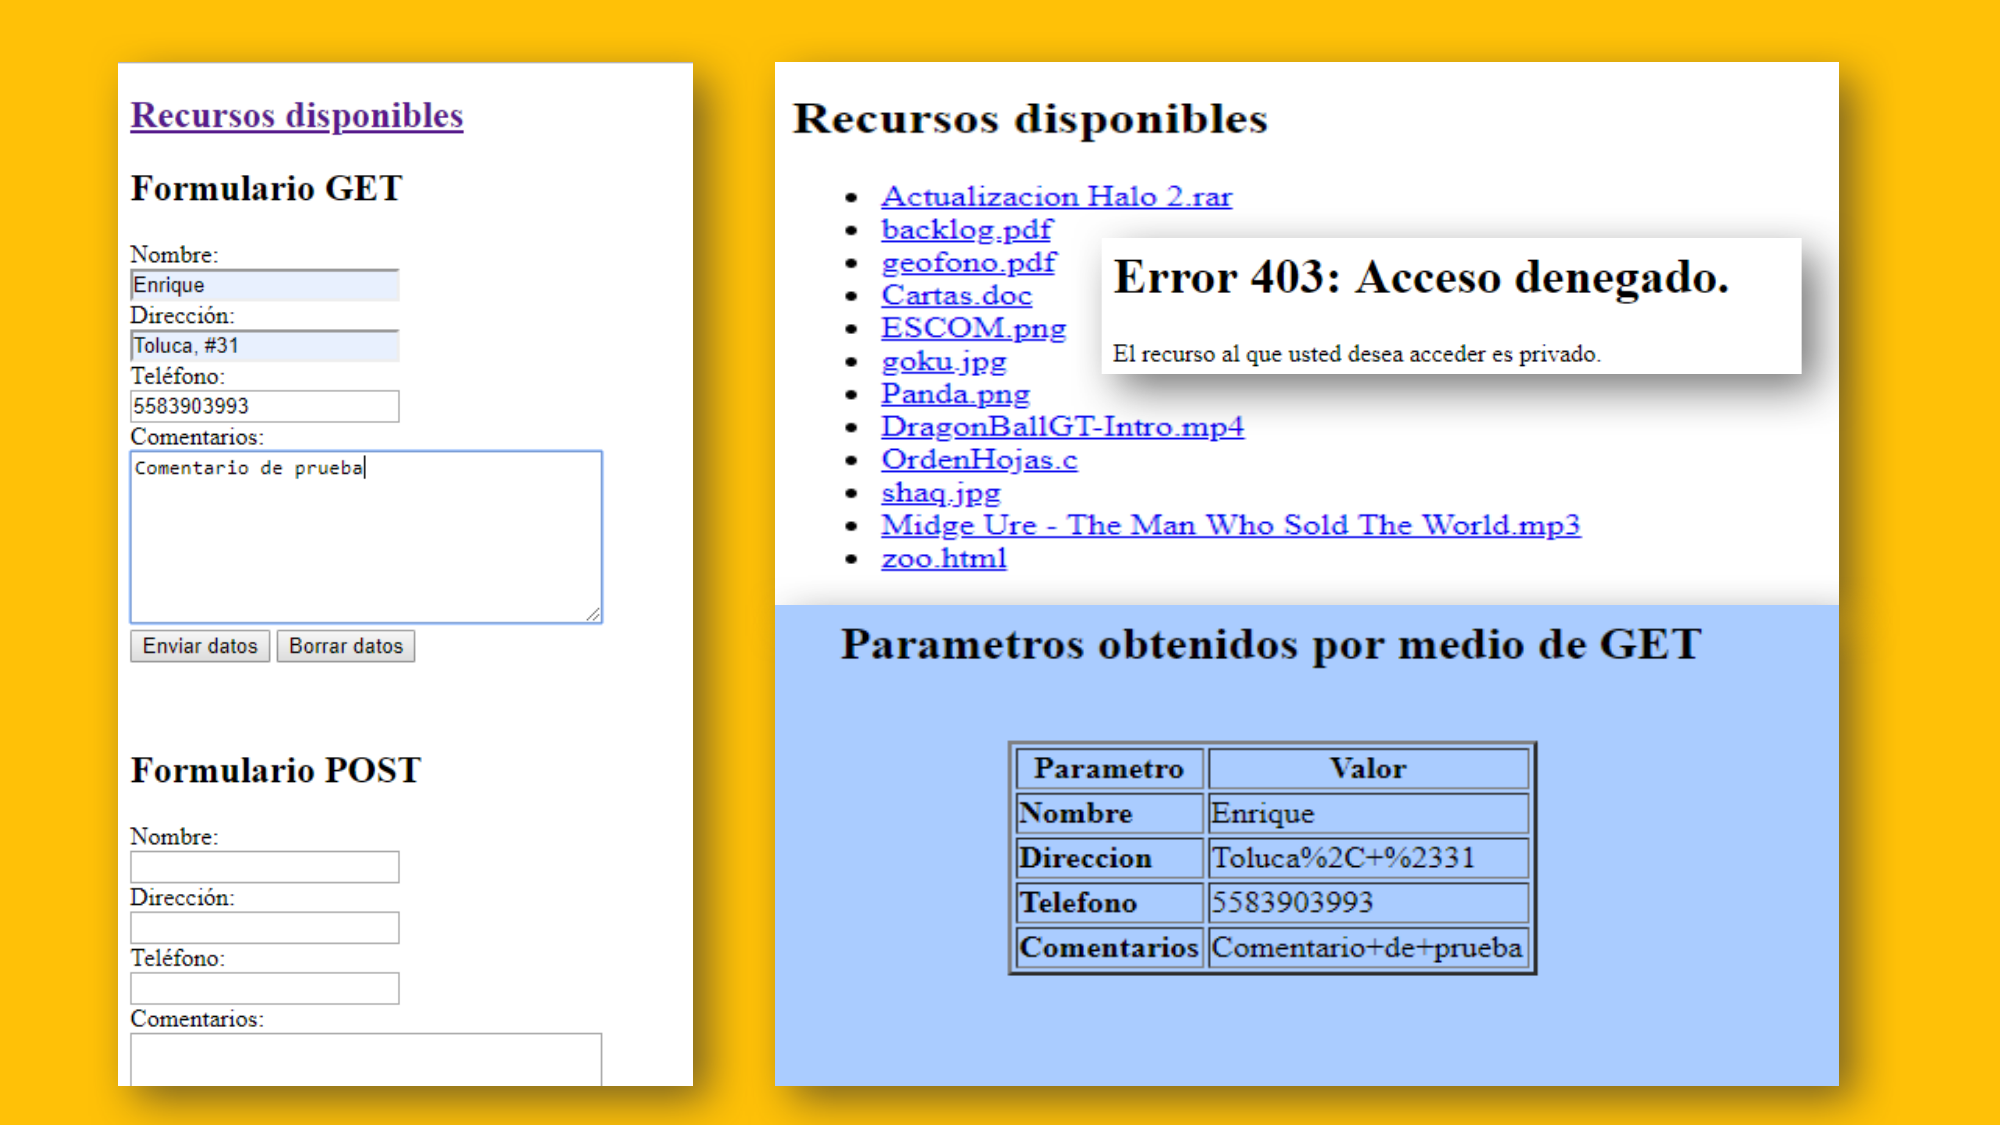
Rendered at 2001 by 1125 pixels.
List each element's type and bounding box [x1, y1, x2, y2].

picture [775, 62, 1839, 1086]
picture [118, 62, 693, 1086]
